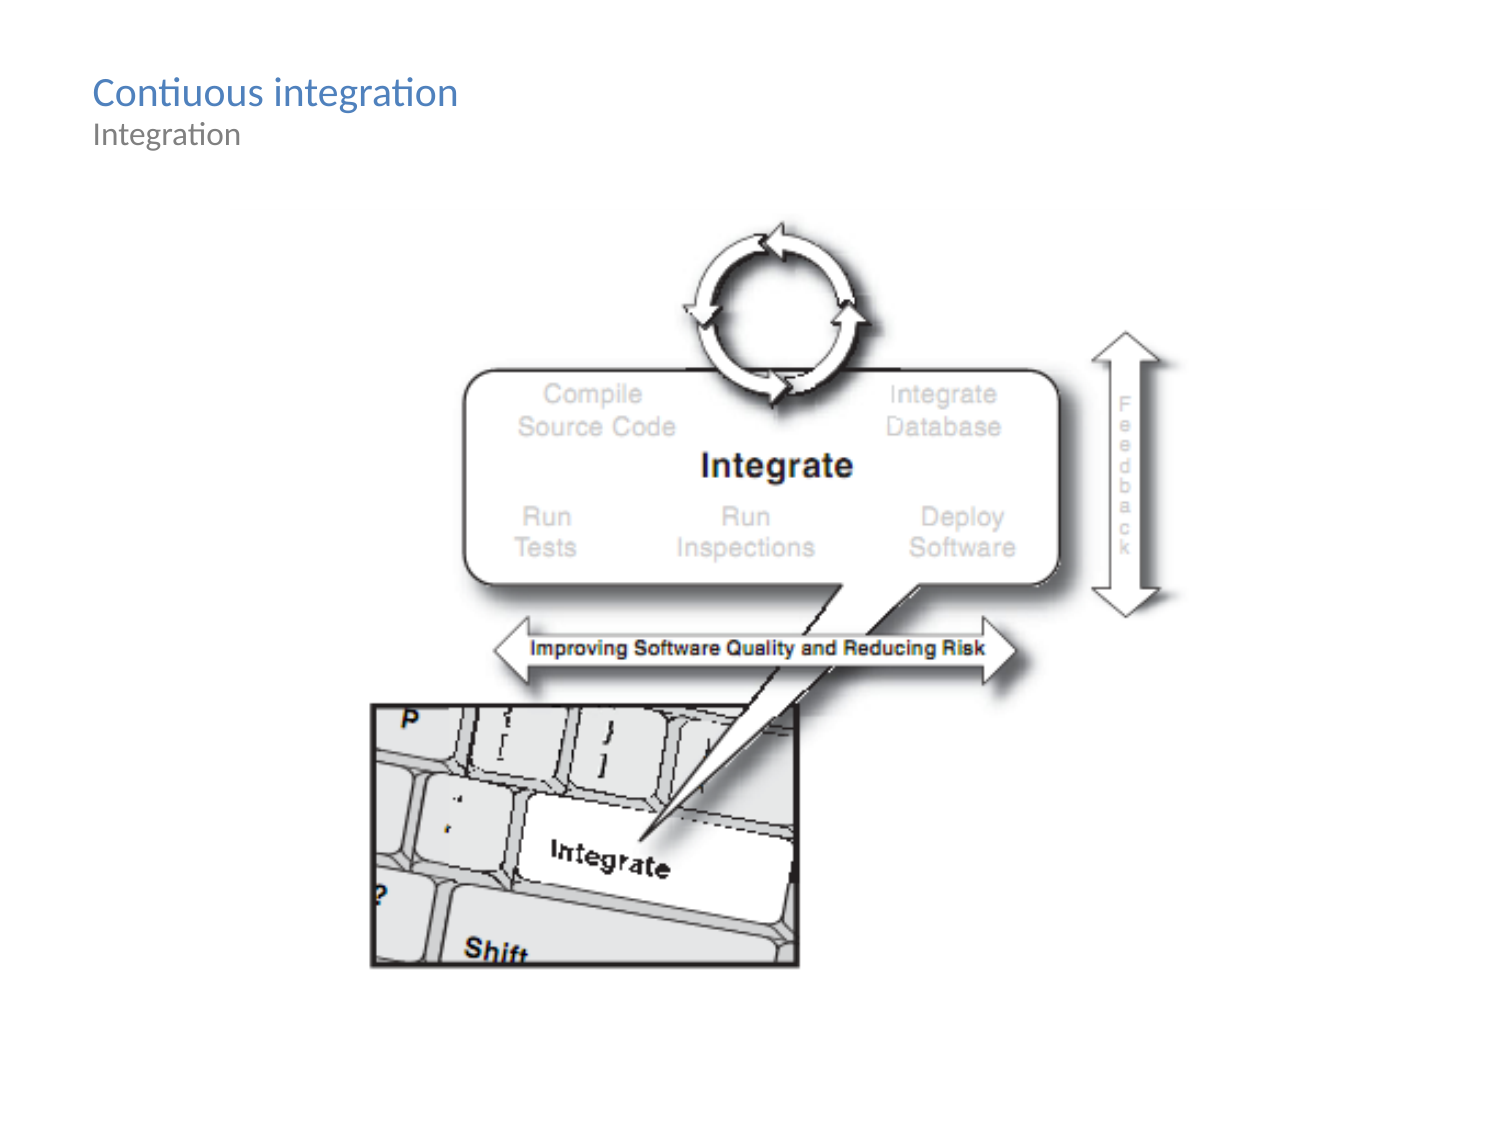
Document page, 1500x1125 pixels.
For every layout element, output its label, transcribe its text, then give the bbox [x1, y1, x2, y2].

picture [229, 207, 1329, 976]
text_box Contiuous integration [77, 56, 1464, 104]
text_box Integration [77, 104, 1464, 143]
